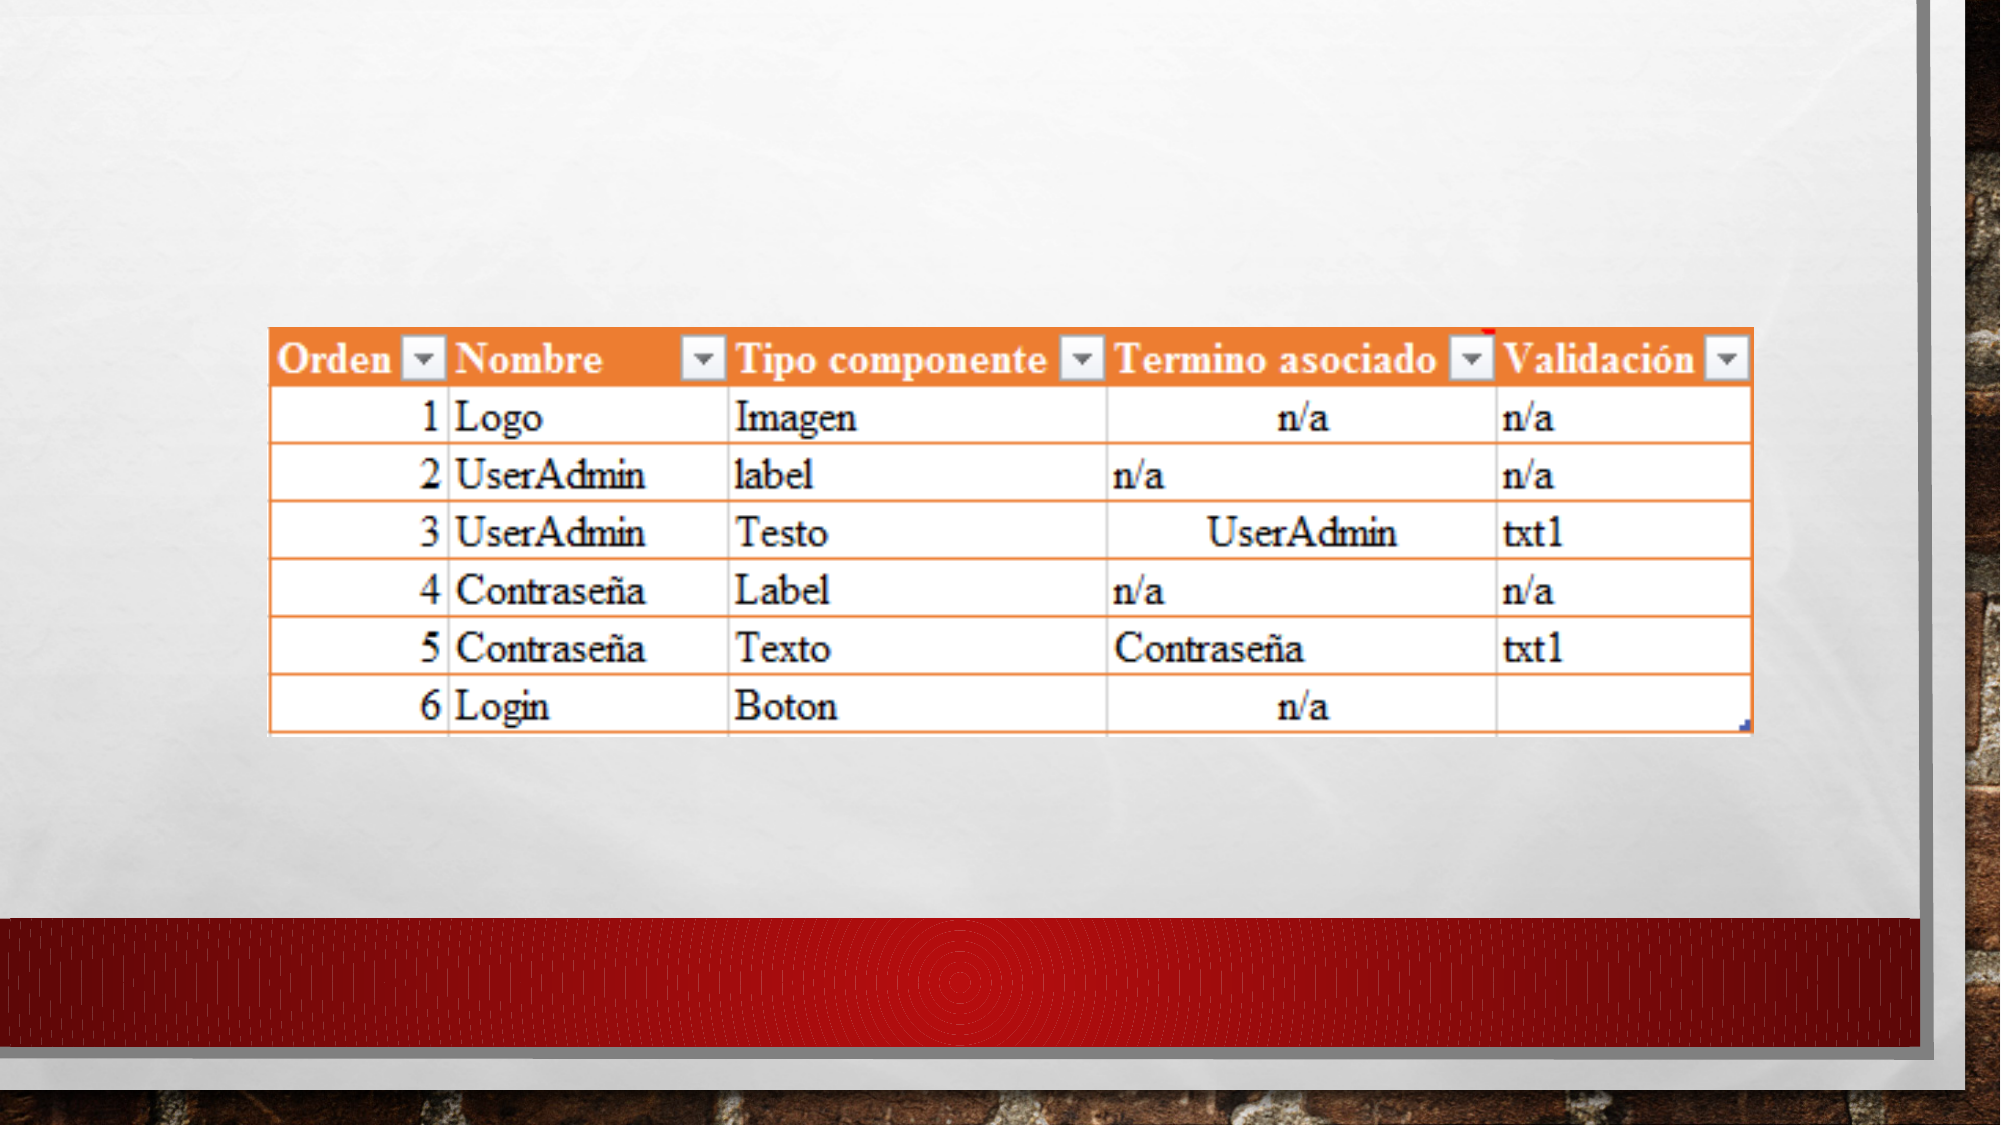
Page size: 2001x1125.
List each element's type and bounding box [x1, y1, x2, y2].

list [267, 327, 1754, 737]
picture [0, 0, 2000, 1125]
